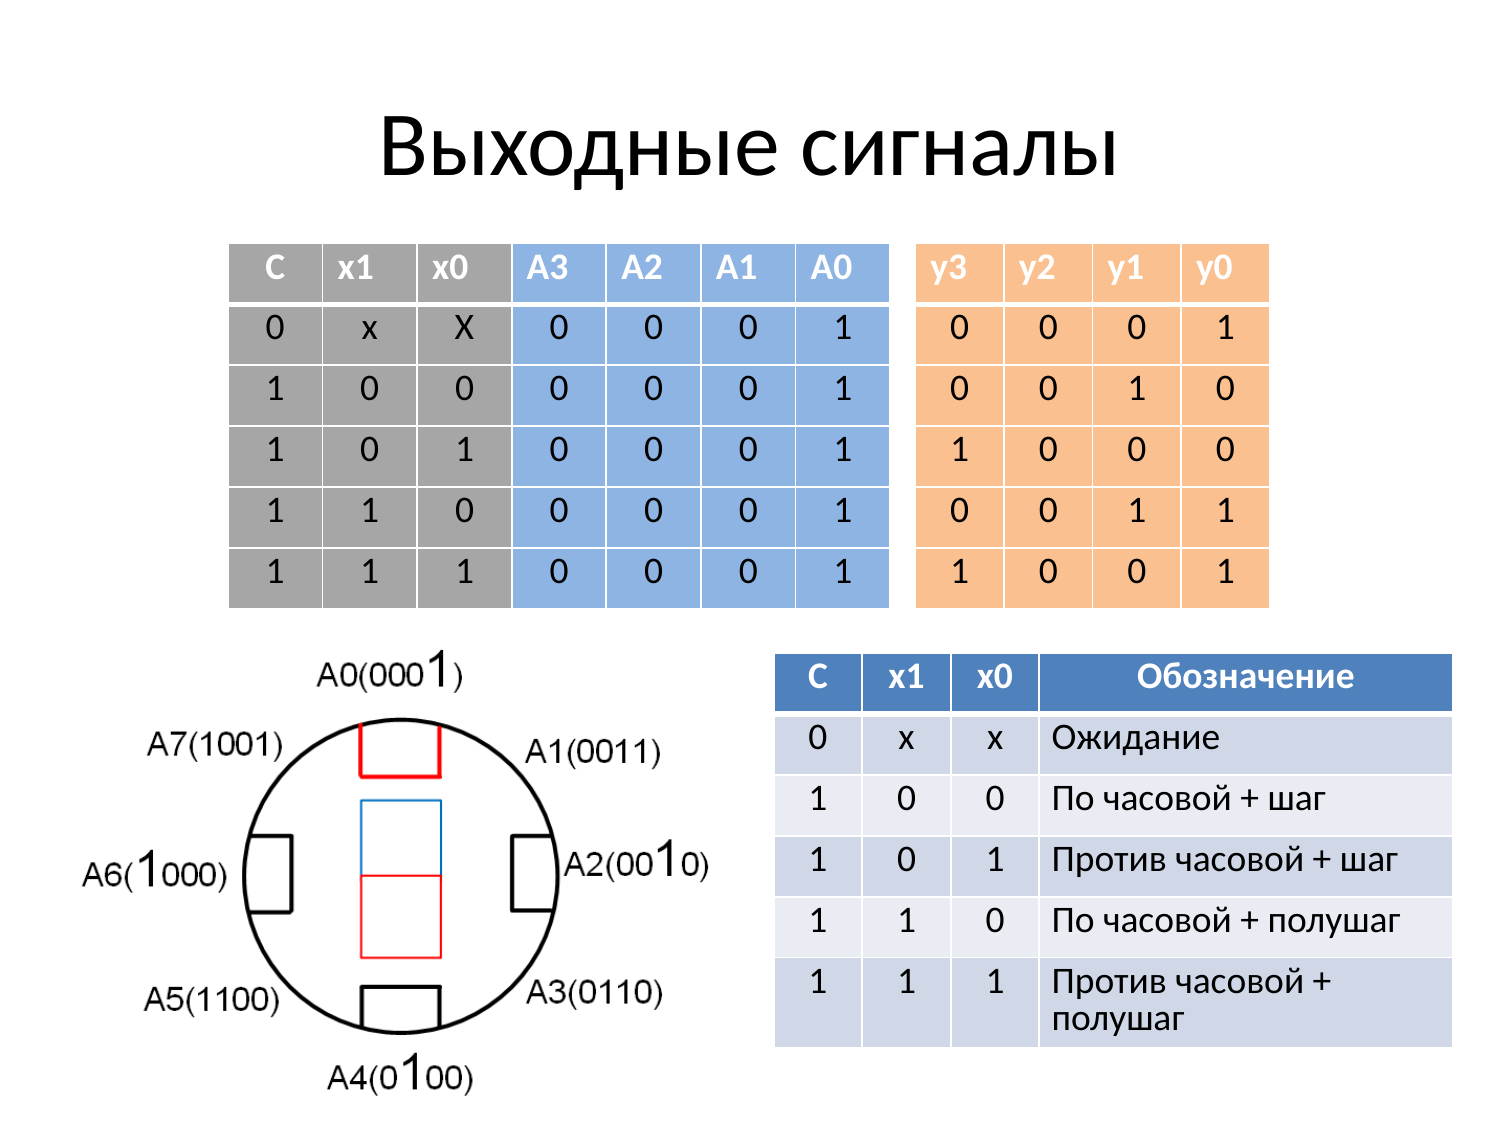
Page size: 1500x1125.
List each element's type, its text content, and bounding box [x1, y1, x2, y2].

table_cell 0 [863, 837, 950, 896]
table_cell 1 [323, 549, 416, 608]
table_cell 1 [916, 427, 1003, 486]
table_cell 0 [418, 488, 511, 547]
table_cell 1 [1182, 549, 1269, 608]
table_cell 1 [229, 488, 322, 547]
table_cell 0 [1093, 549, 1180, 608]
table_cell 0 [702, 427, 795, 486]
table_cell Против часовой + шаг [1040, 837, 1452, 896]
table_header y1 [1093, 244, 1180, 302]
table_cell 1 [775, 837, 861, 896]
table_cell 1 [916, 549, 1003, 608]
table_cell 1 [1182, 488, 1269, 547]
table_cell 0 [607, 549, 700, 608]
table_header y0 [1182, 244, 1269, 302]
table_header x0 [418, 244, 511, 302]
table_header A1 [702, 244, 795, 302]
table_cell 0 [1182, 427, 1269, 486]
table_cell 0 [952, 776, 1038, 835]
table_header x1 [323, 244, 416, 302]
table_header C [775, 654, 861, 711]
table_header y2 [1005, 244, 1092, 302]
table_cell 0 [1005, 366, 1092, 425]
table_cell 0 [916, 307, 1003, 364]
table_cell По часовой + полушаг [1040, 898, 1452, 957]
table_cell 1 [796, 549, 889, 608]
table_header Обозначение [1040, 654, 1452, 711]
table_cell 1 [863, 958, 950, 1047]
table_cell 1 [775, 958, 861, 1047]
table_cell 0 [916, 366, 1003, 425]
table_cell 0 [607, 488, 700, 547]
table_cell 0 [702, 549, 795, 608]
table_cell 0 [952, 898, 1038, 957]
table_cell 0 [1005, 488, 1092, 547]
table_cell 1 [229, 427, 322, 486]
table_cell 0 [916, 488, 1003, 547]
table_cell 0 [702, 488, 795, 547]
table_cell 1 [952, 837, 1038, 896]
table_cell 1 [1093, 366, 1180, 425]
table_cell 1 [796, 366, 889, 425]
table_header C [229, 244, 322, 302]
table_header x0 [952, 654, 1038, 711]
table_cell 0 [1005, 549, 1092, 608]
table_cell 0 [513, 488, 605, 547]
table_cell x [952, 717, 1038, 774]
table_cell X [418, 307, 511, 364]
table_cell 0 [513, 427, 605, 486]
table_cell 1 [1182, 307, 1269, 364]
table_cell 0 [1093, 427, 1180, 486]
table_cell По часовой + шаг [1040, 776, 1452, 835]
table_cell 0 [418, 366, 511, 425]
table_cell Ожидание [1040, 717, 1452, 774]
table_cell 0 [1182, 366, 1269, 425]
table_cell 0 [323, 427, 416, 486]
table_cell 1 [952, 958, 1038, 1047]
table_cell 0 [607, 427, 700, 486]
table_cell 0 [863, 776, 950, 835]
table_cell x [323, 307, 416, 364]
table_cell 0 [607, 307, 700, 364]
table_cell 1 [418, 427, 511, 486]
table_header A0 [796, 244, 889, 302]
table_cell 0 [1005, 307, 1092, 364]
table_cell 0 [513, 549, 605, 608]
table_cell 1 [1093, 488, 1180, 547]
table_cell 1 [229, 366, 322, 425]
picture [64, 628, 728, 1125]
table_header x1 [863, 654, 950, 711]
table_cell 1 [323, 488, 416, 547]
table_cell 0 [1093, 307, 1180, 364]
table_cell 1 [796, 427, 889, 486]
table_cell 1 [775, 898, 861, 957]
table_header A3 [513, 244, 605, 302]
table_cell 0 [607, 366, 700, 425]
table_cell 0 [229, 307, 322, 364]
title Выходные сигналы [75, 45, 1425, 233]
table_cell Против часовой + полушаг [1040, 958, 1452, 1047]
table_cell 0 [702, 366, 795, 425]
table_cell 1 [418, 549, 511, 608]
table_cell 0 [323, 366, 416, 425]
table_cell 0 [513, 307, 605, 364]
table_cell 1 [796, 488, 889, 547]
table_cell 1 [796, 307, 889, 364]
table_cell 0 [702, 307, 795, 364]
table_cell 1 [863, 898, 950, 957]
table_cell x [863, 717, 950, 774]
table_cell 0 [513, 366, 605, 425]
table_cell 0 [1005, 427, 1092, 486]
table_cell 0 [775, 717, 861, 774]
table_header y3 [916, 244, 1003, 302]
table_header A2 [607, 244, 700, 302]
table_cell 1 [775, 776, 861, 835]
table_cell 1 [229, 549, 322, 608]
